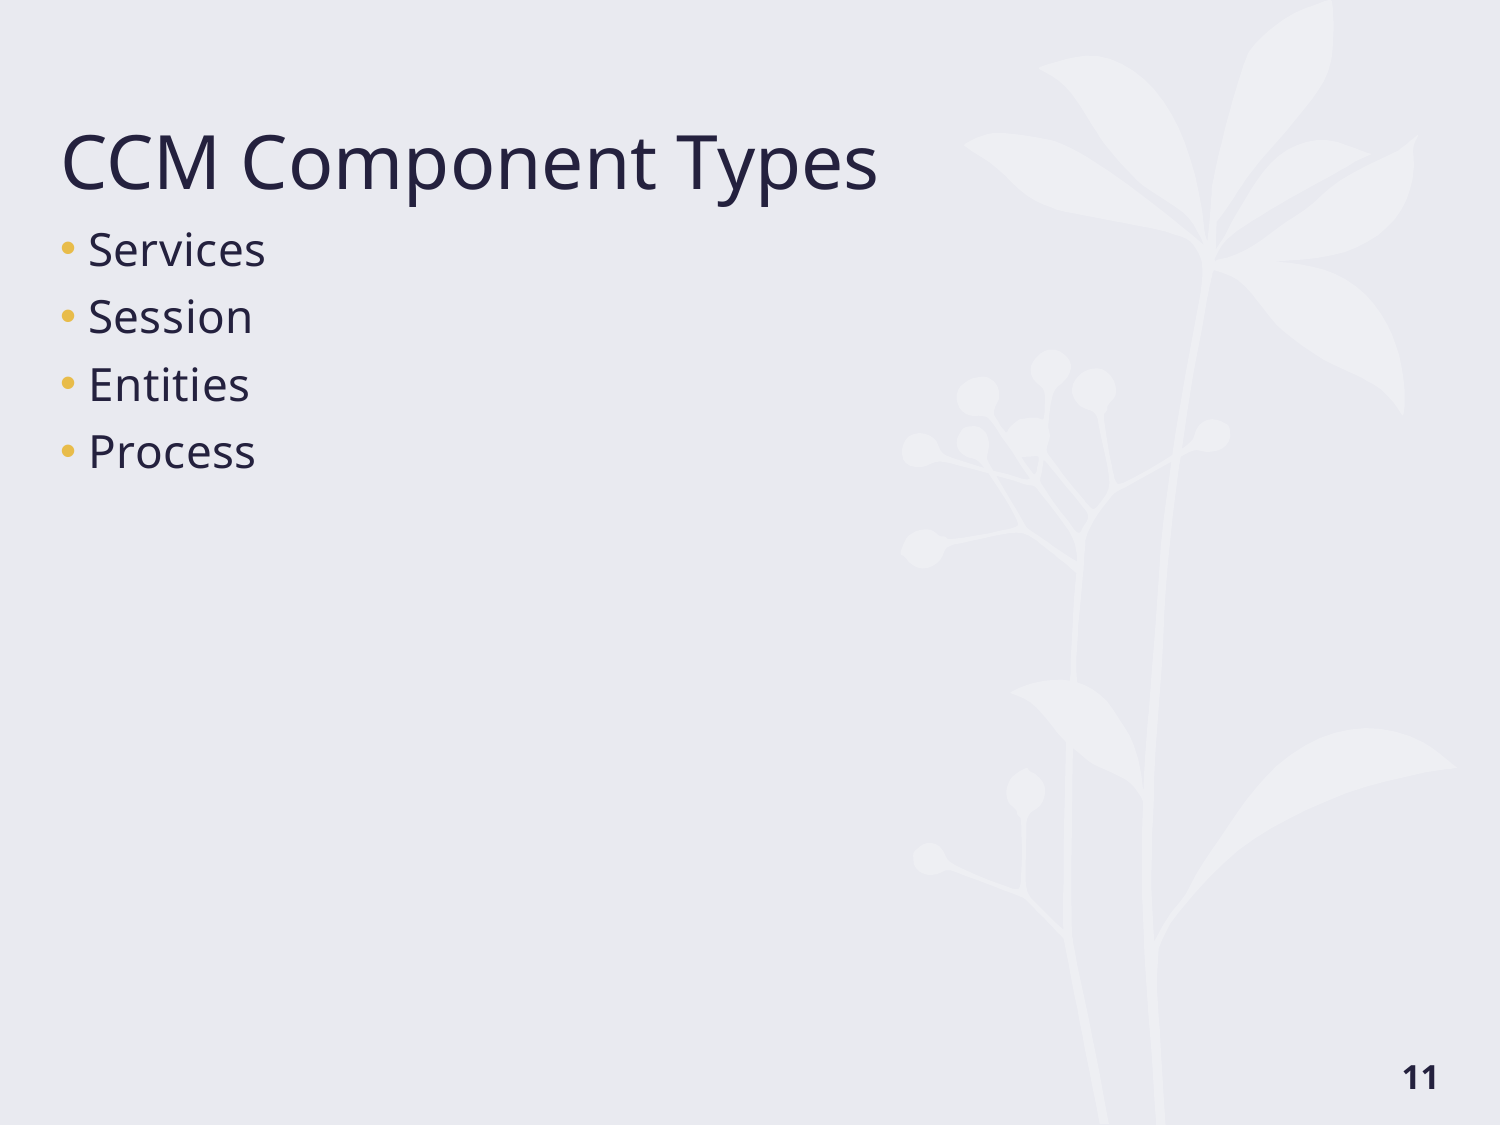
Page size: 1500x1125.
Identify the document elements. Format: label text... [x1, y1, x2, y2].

title CCM Component Types [45, 37, 1455, 213]
list Services Session Entities Process [45, 213, 1455, 1023]
slide_number 11 [1310, 1054, 1455, 1103]
